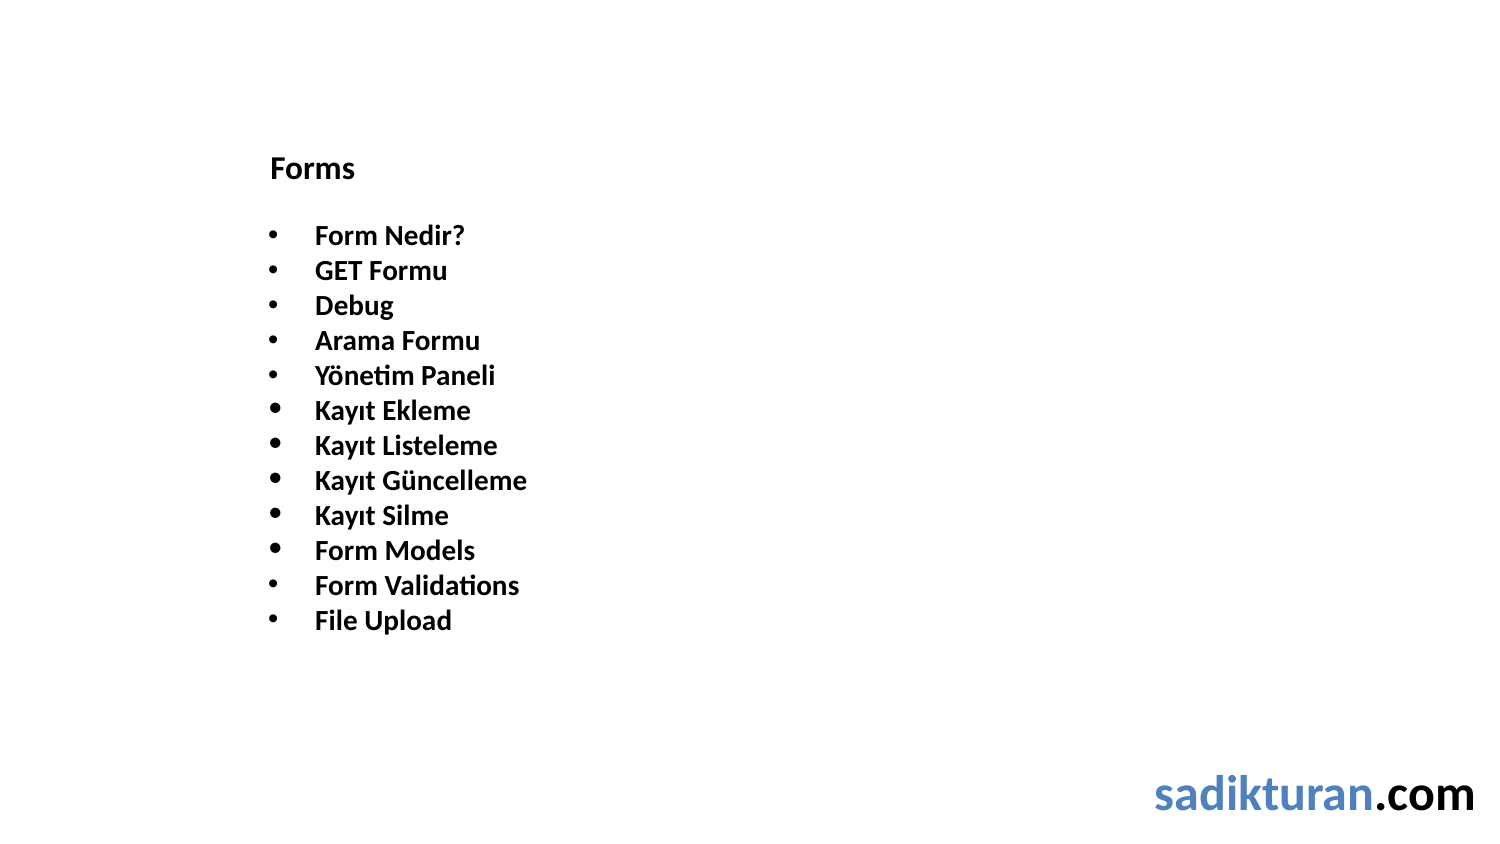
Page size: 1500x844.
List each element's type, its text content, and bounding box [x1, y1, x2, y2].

text_box Form Nedir? GET Formu Debug Arama Formu Yönetim Paneli Kayıt Ekleme Kayıt Listeleme Kayıt Güncelleme Kayıt Silme Form Models Form Validations File Upload [253, 209, 691, 644]
text_box Forms [254, 138, 371, 194]
text_box sadikturan.com [1139, 752, 1495, 828]
